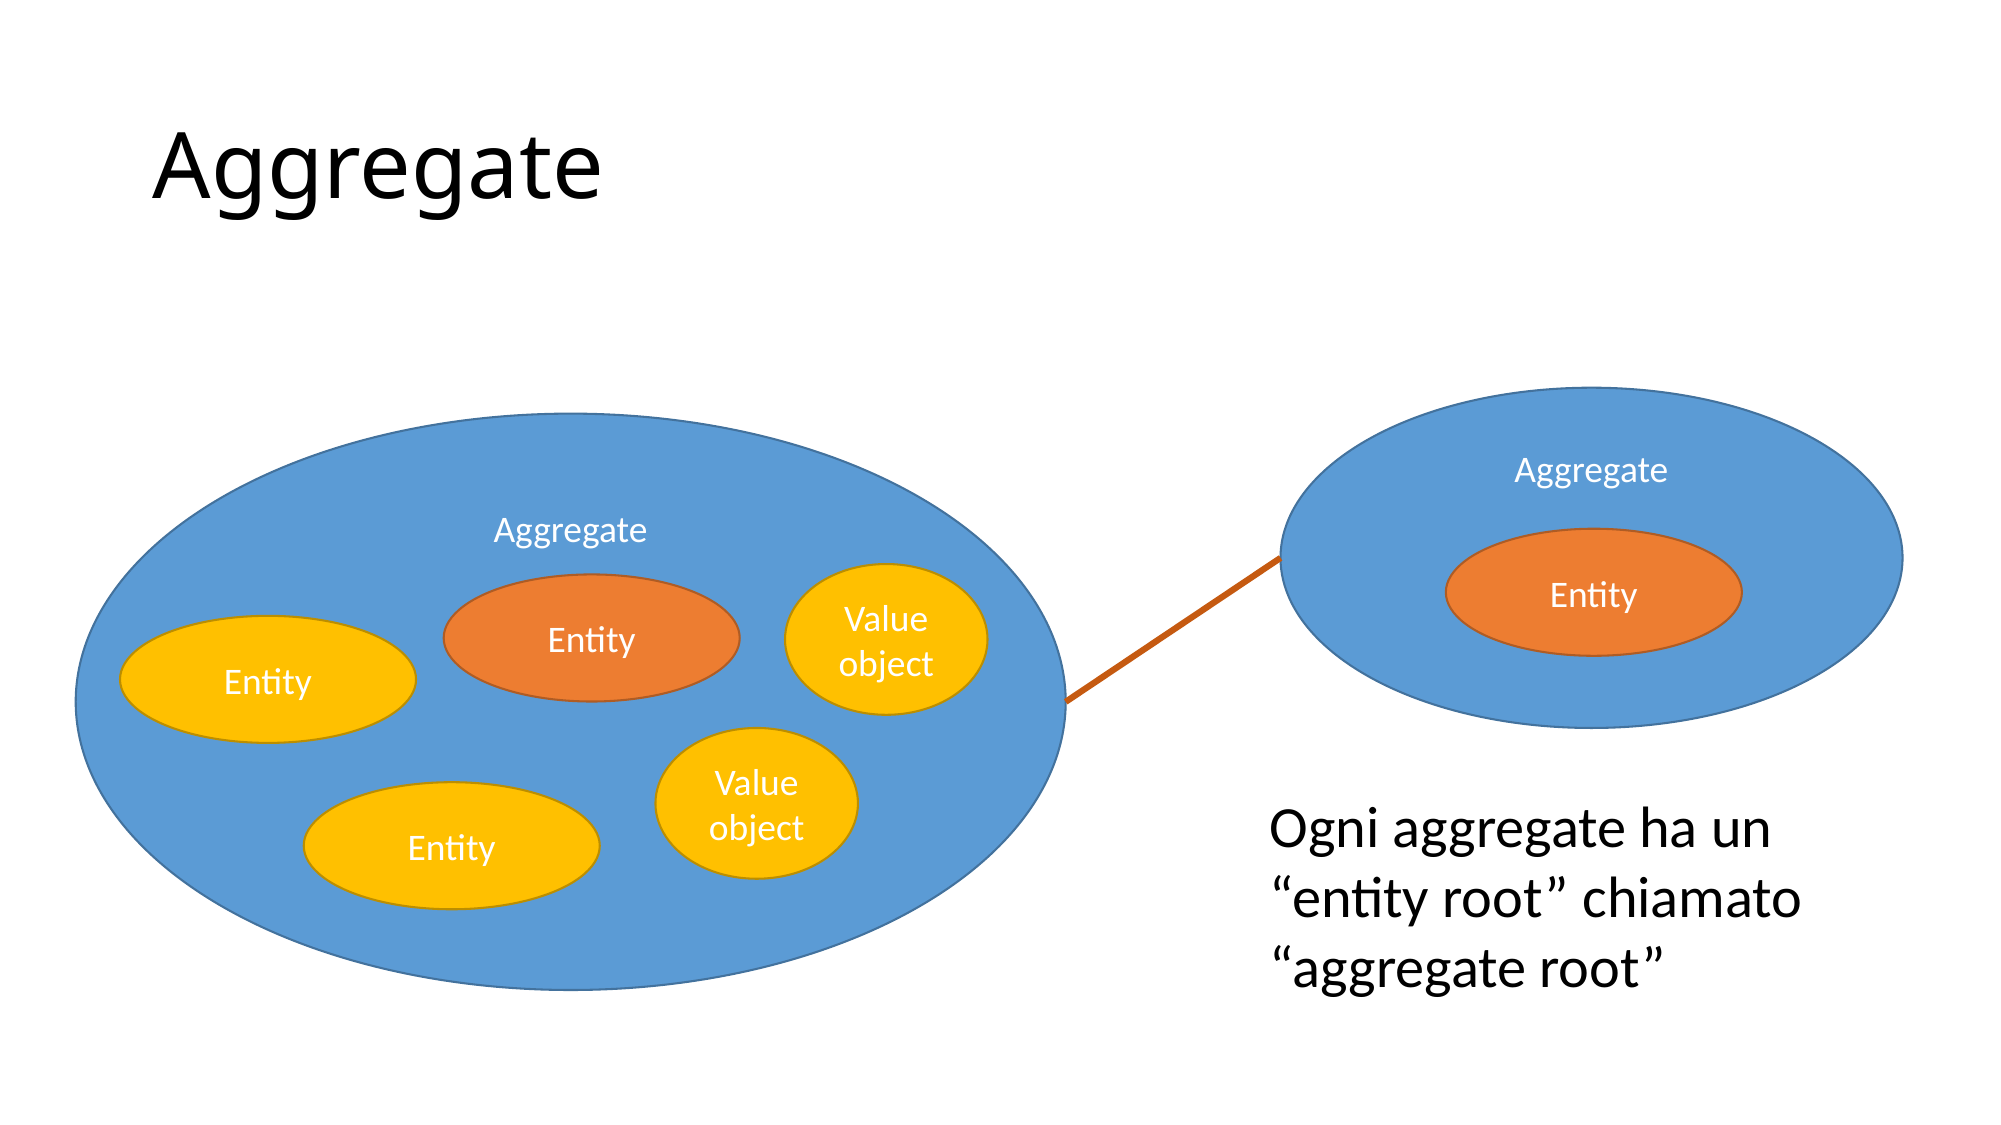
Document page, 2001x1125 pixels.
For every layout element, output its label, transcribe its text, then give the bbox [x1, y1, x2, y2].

text_box Value object [783, 563, 989, 716]
text_box Value object [654, 726, 859, 880]
text_box Ogni aggregate ha un “entity root” chiamato “aggregate root” [1255, 781, 1863, 1007]
text_box Entity [442, 573, 741, 703]
text_box Entity [1444, 527, 1743, 657]
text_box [1065, 557, 1281, 702]
text_box Aggregate [74, 412, 1067, 992]
text_box Aggregate [1279, 386, 1904, 730]
text_box Entity [302, 781, 601, 911]
text_box Entity [118, 614, 418, 744]
title Aggregate [137, 59, 1863, 278]
